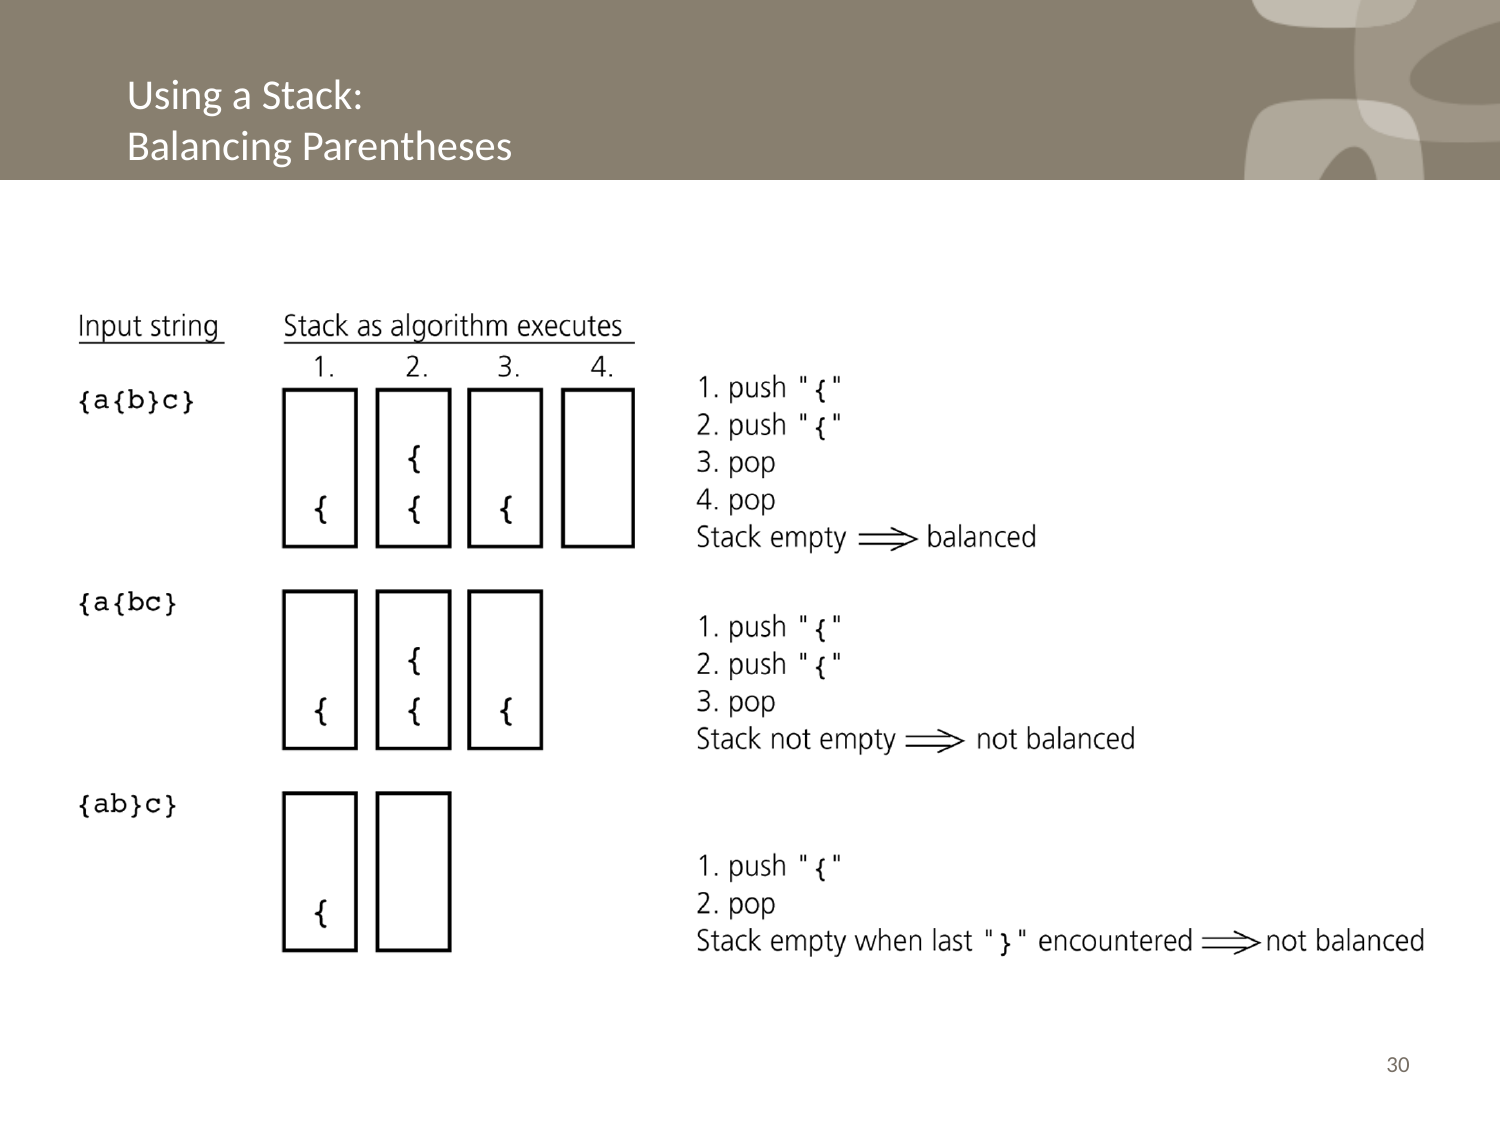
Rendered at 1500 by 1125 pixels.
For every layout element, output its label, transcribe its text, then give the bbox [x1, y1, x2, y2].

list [74, 308, 1426, 960]
slide_number 30 [1074, 1024, 1425, 1103]
title Using a Stack: Balancing Parentheses [111, 58, 1385, 177]
